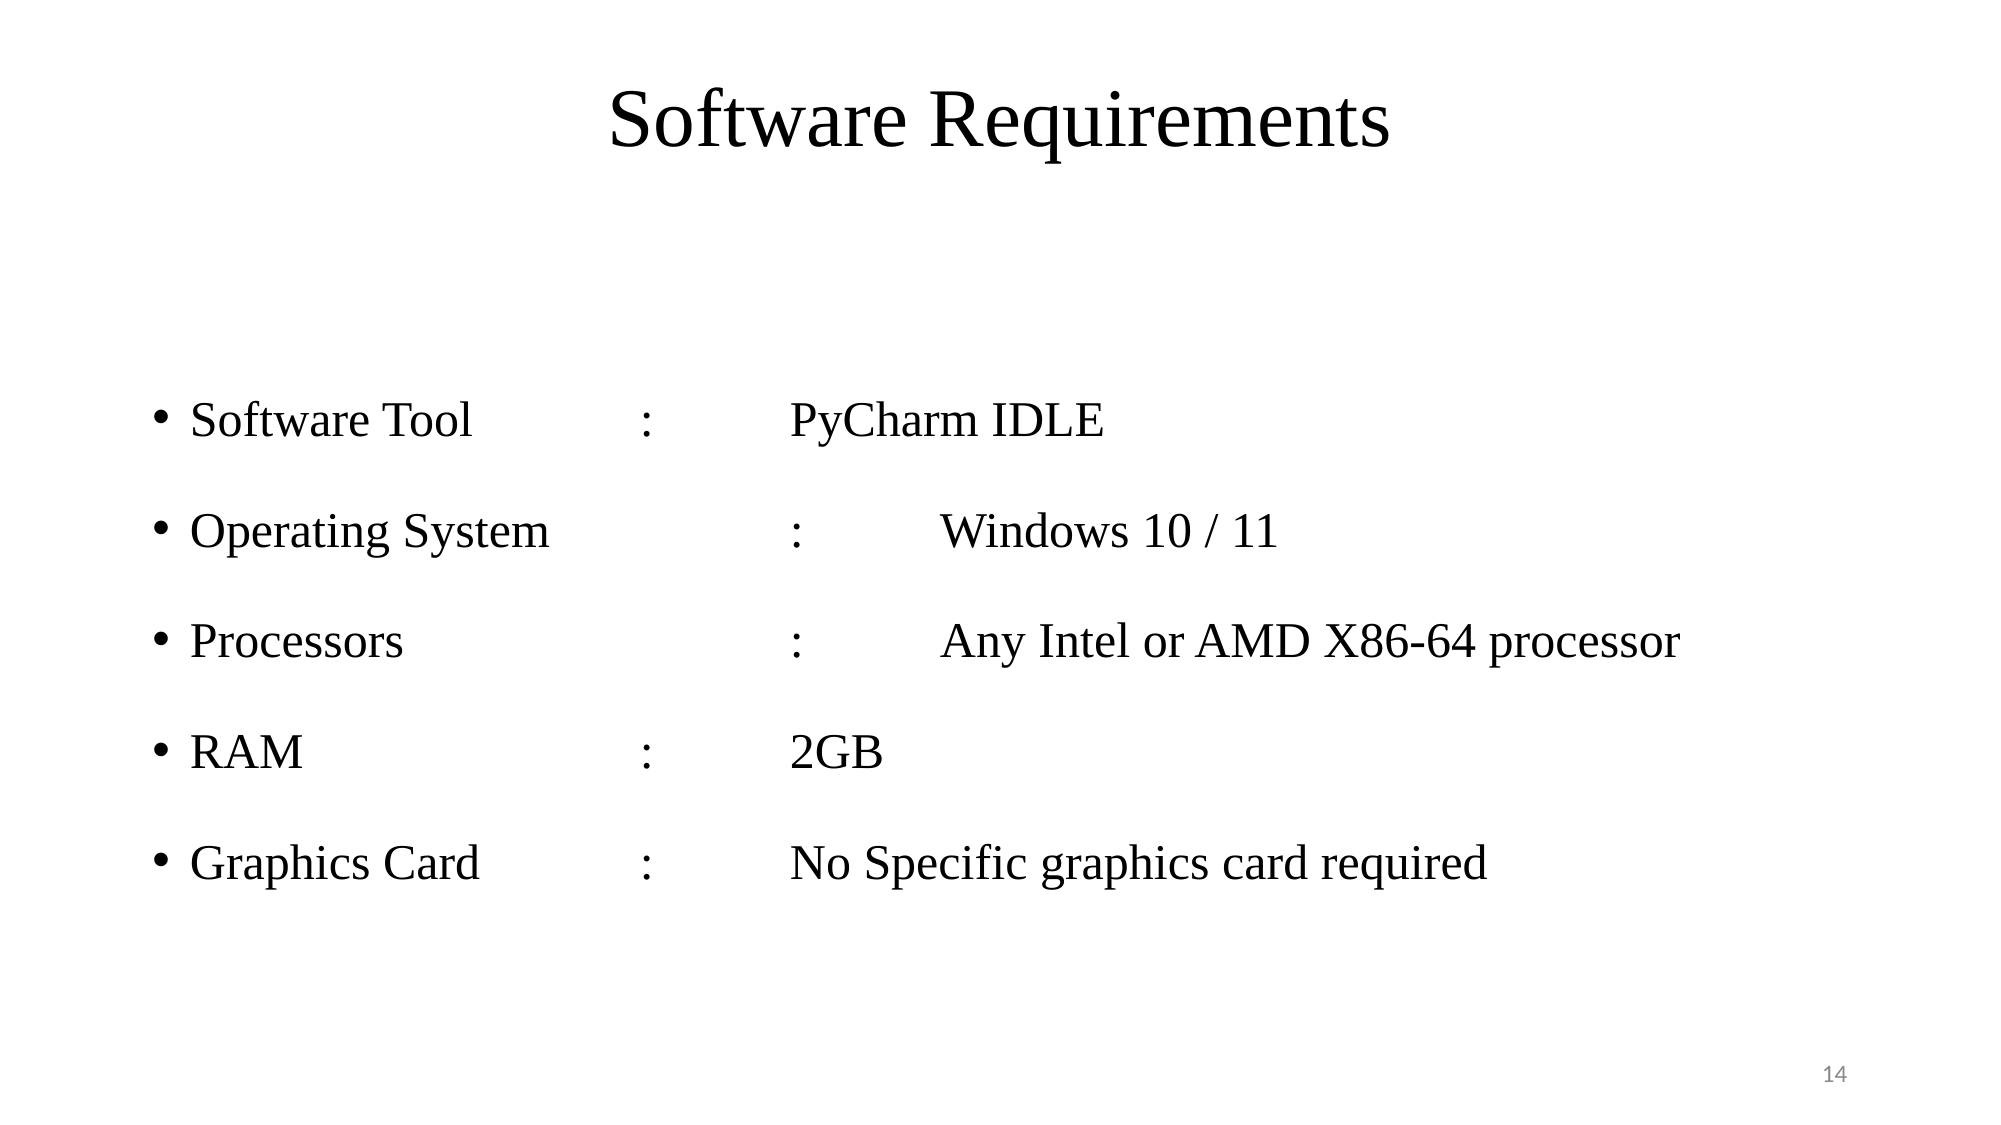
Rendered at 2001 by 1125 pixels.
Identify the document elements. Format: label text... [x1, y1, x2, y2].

text_box 14 [1412, 1042, 1863, 1103]
title Software Requirements [137, 11, 1863, 229]
list Software Tool : PyCharm IDLE Operating System : Windows 10 / 11 Processors : Any Intel or AMD X86-64 processor RAM : 2GB Graphics Card : No Specific graphics card required [137, 258, 1863, 1014]
